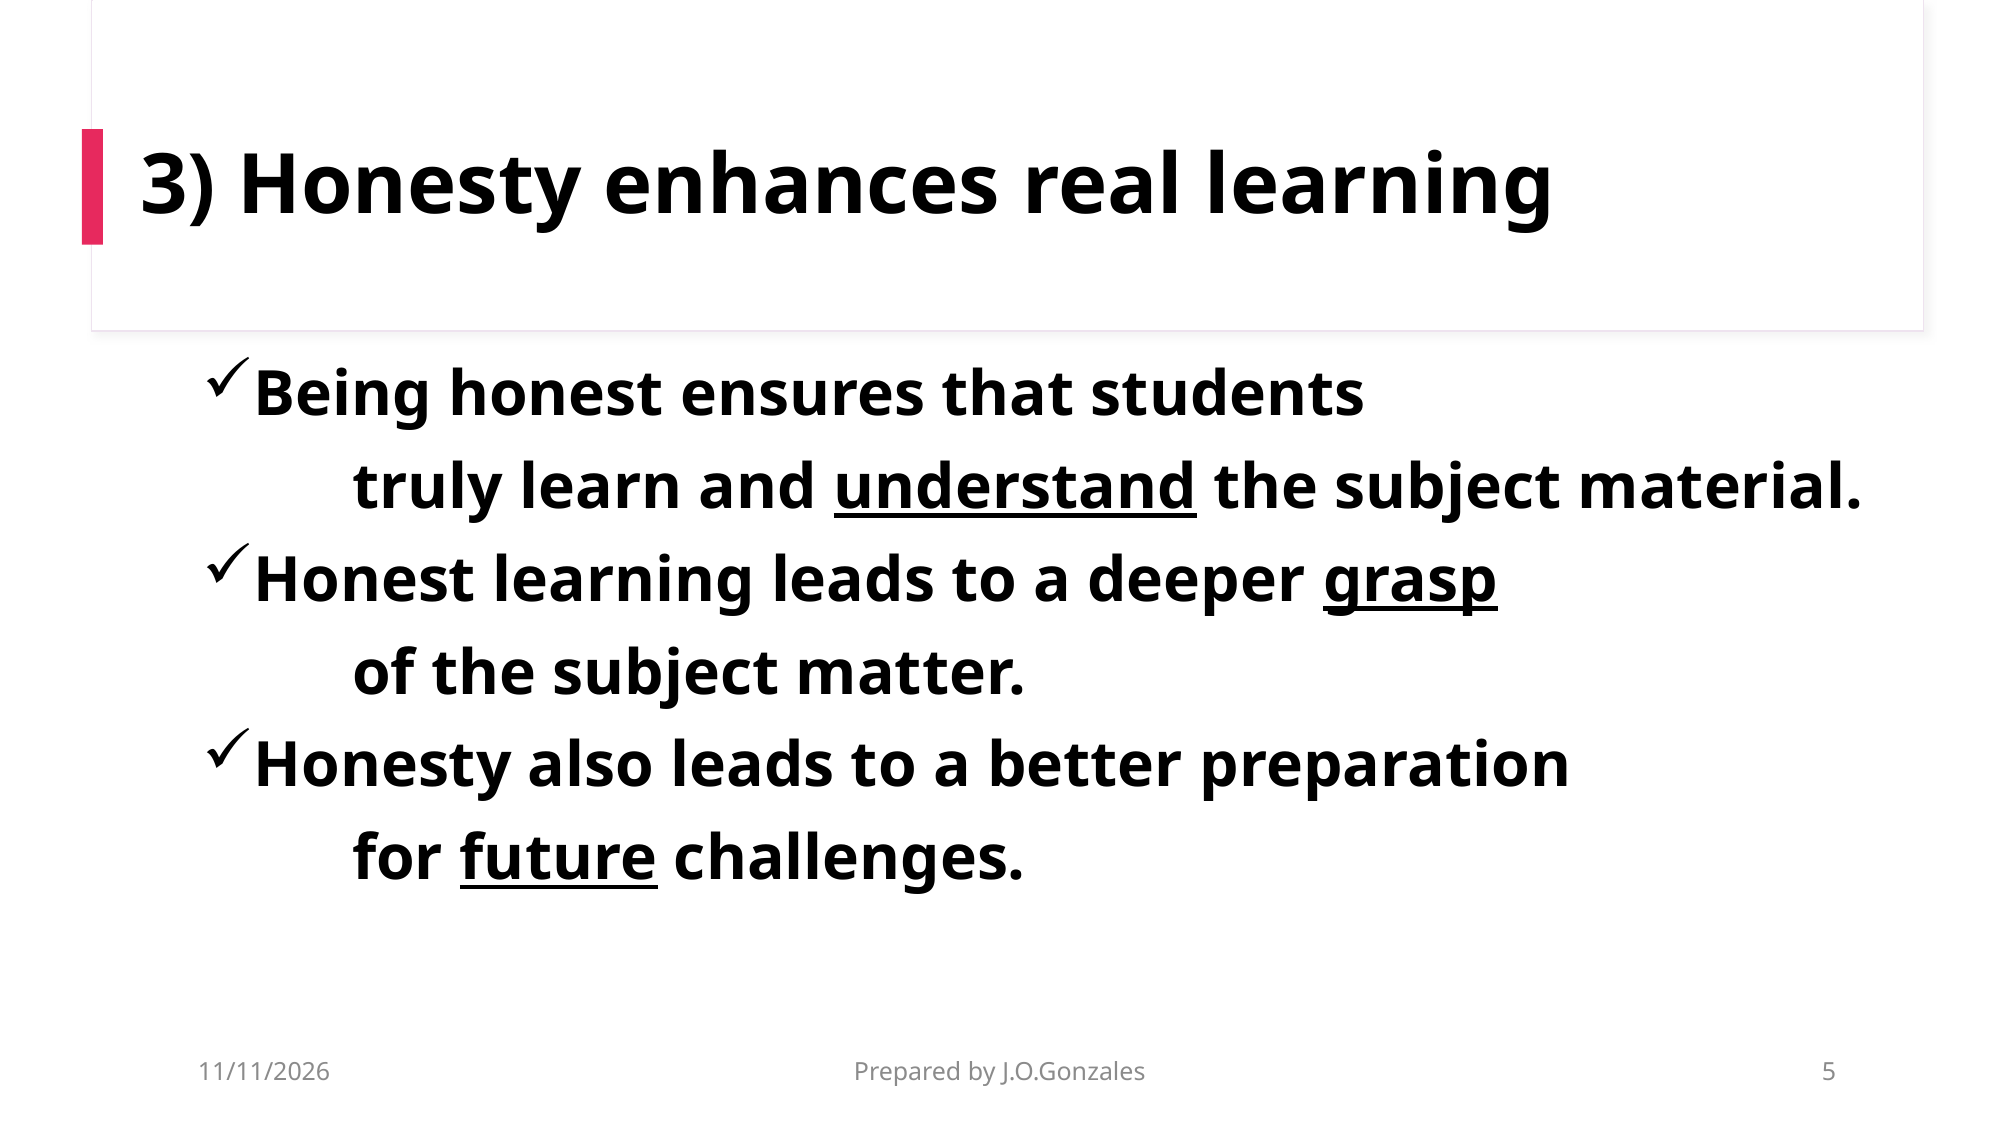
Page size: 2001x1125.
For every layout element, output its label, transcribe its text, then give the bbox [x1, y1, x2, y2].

footer Prepared by J.O.Gonzales [662, 1042, 1338, 1103]
slide_number 5 [1401, 1042, 1851, 1103]
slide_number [183, 1042, 633, 1103]
title 3) Honesty enhances real learning [125, 90, 1851, 284]
list Being honest ensures that students truly learn and understand the subject material. Honest learning leads to a deeper grasp of the subject matter. Honesty also leads to a better preparation for future challenges. [37, 338, 1954, 945]
